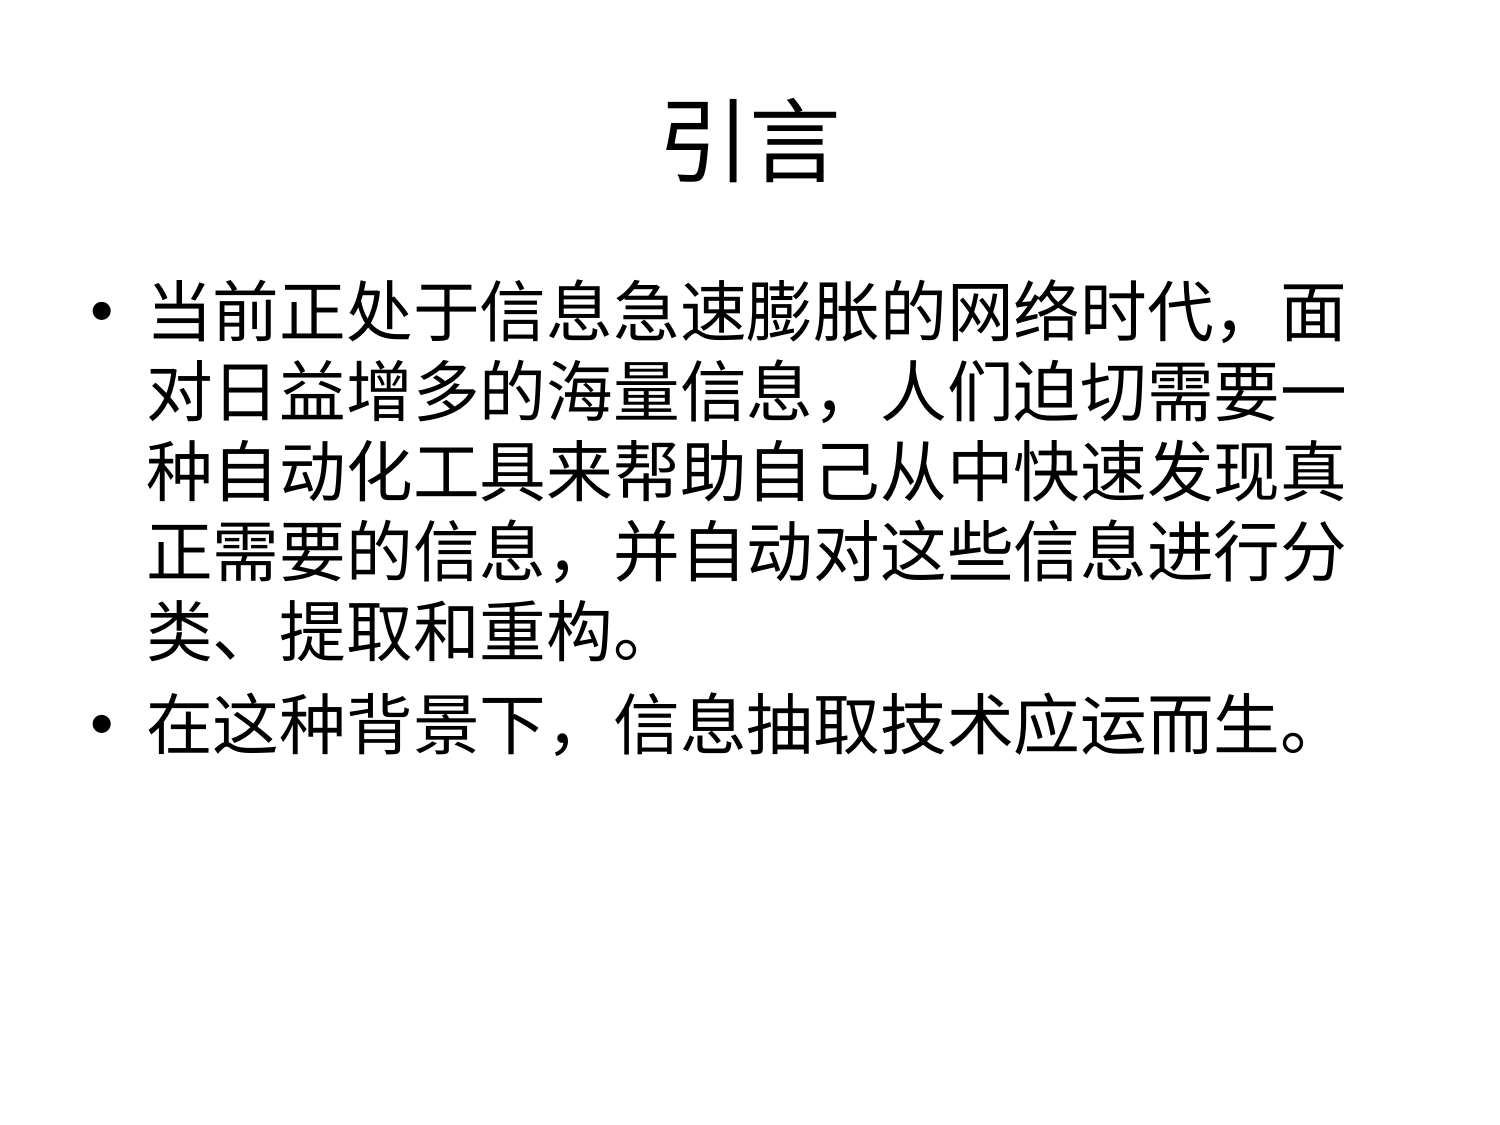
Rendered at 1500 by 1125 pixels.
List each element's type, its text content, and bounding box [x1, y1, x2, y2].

list 当前正处于信息急速膨胀的网络时代，面对日益增多的海量信息，人们迫切需要一种自动化工具来帮助自己从中快速发现真正需要的信息，并自动对这些信息进行分类、提取和重构。 在这种背景下，信息抽取技术应运而生。 [75, 262, 1425, 1005]
title 引言 [75, 45, 1425, 233]
